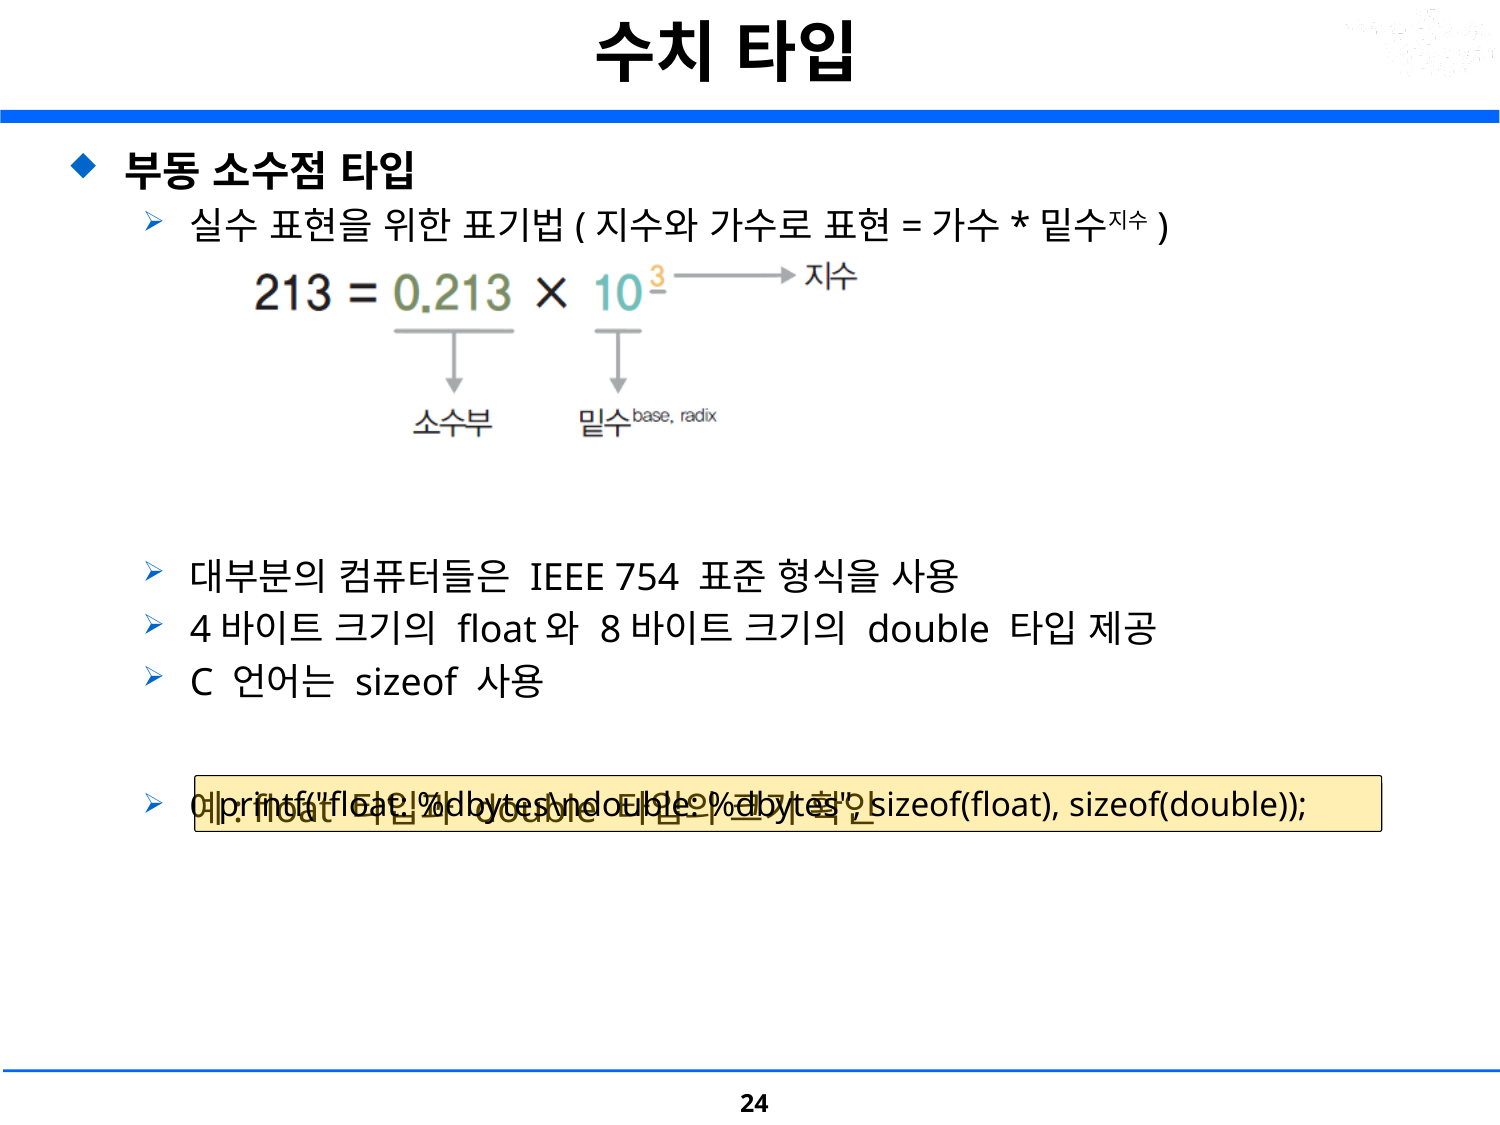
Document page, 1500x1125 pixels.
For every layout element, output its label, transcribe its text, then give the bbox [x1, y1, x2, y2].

picture [218, 243, 916, 465]
picture [1402, 7, 1495, 77]
text_box printf("float: %dbytes\ndouble: %dbytes", sizeof(float), sizeof(double)); [194, 775, 1382, 832]
title 수치 타입 [51, 1, 1402, 119]
list 부동 소수점 타입 실수 표현을 위한 표기법(지수와 가수로 표현=가수*밑수지수) 대부분의 컴퓨터들은 IEEE 754 표준 형식을 사용 4바이트 크기의 float와 8바이트 크기의 double 타입 제공 C 언어는 sizeof 사용 예: float 타입과 double 타입의 크기 확인 [53, 137, 1436, 1059]
